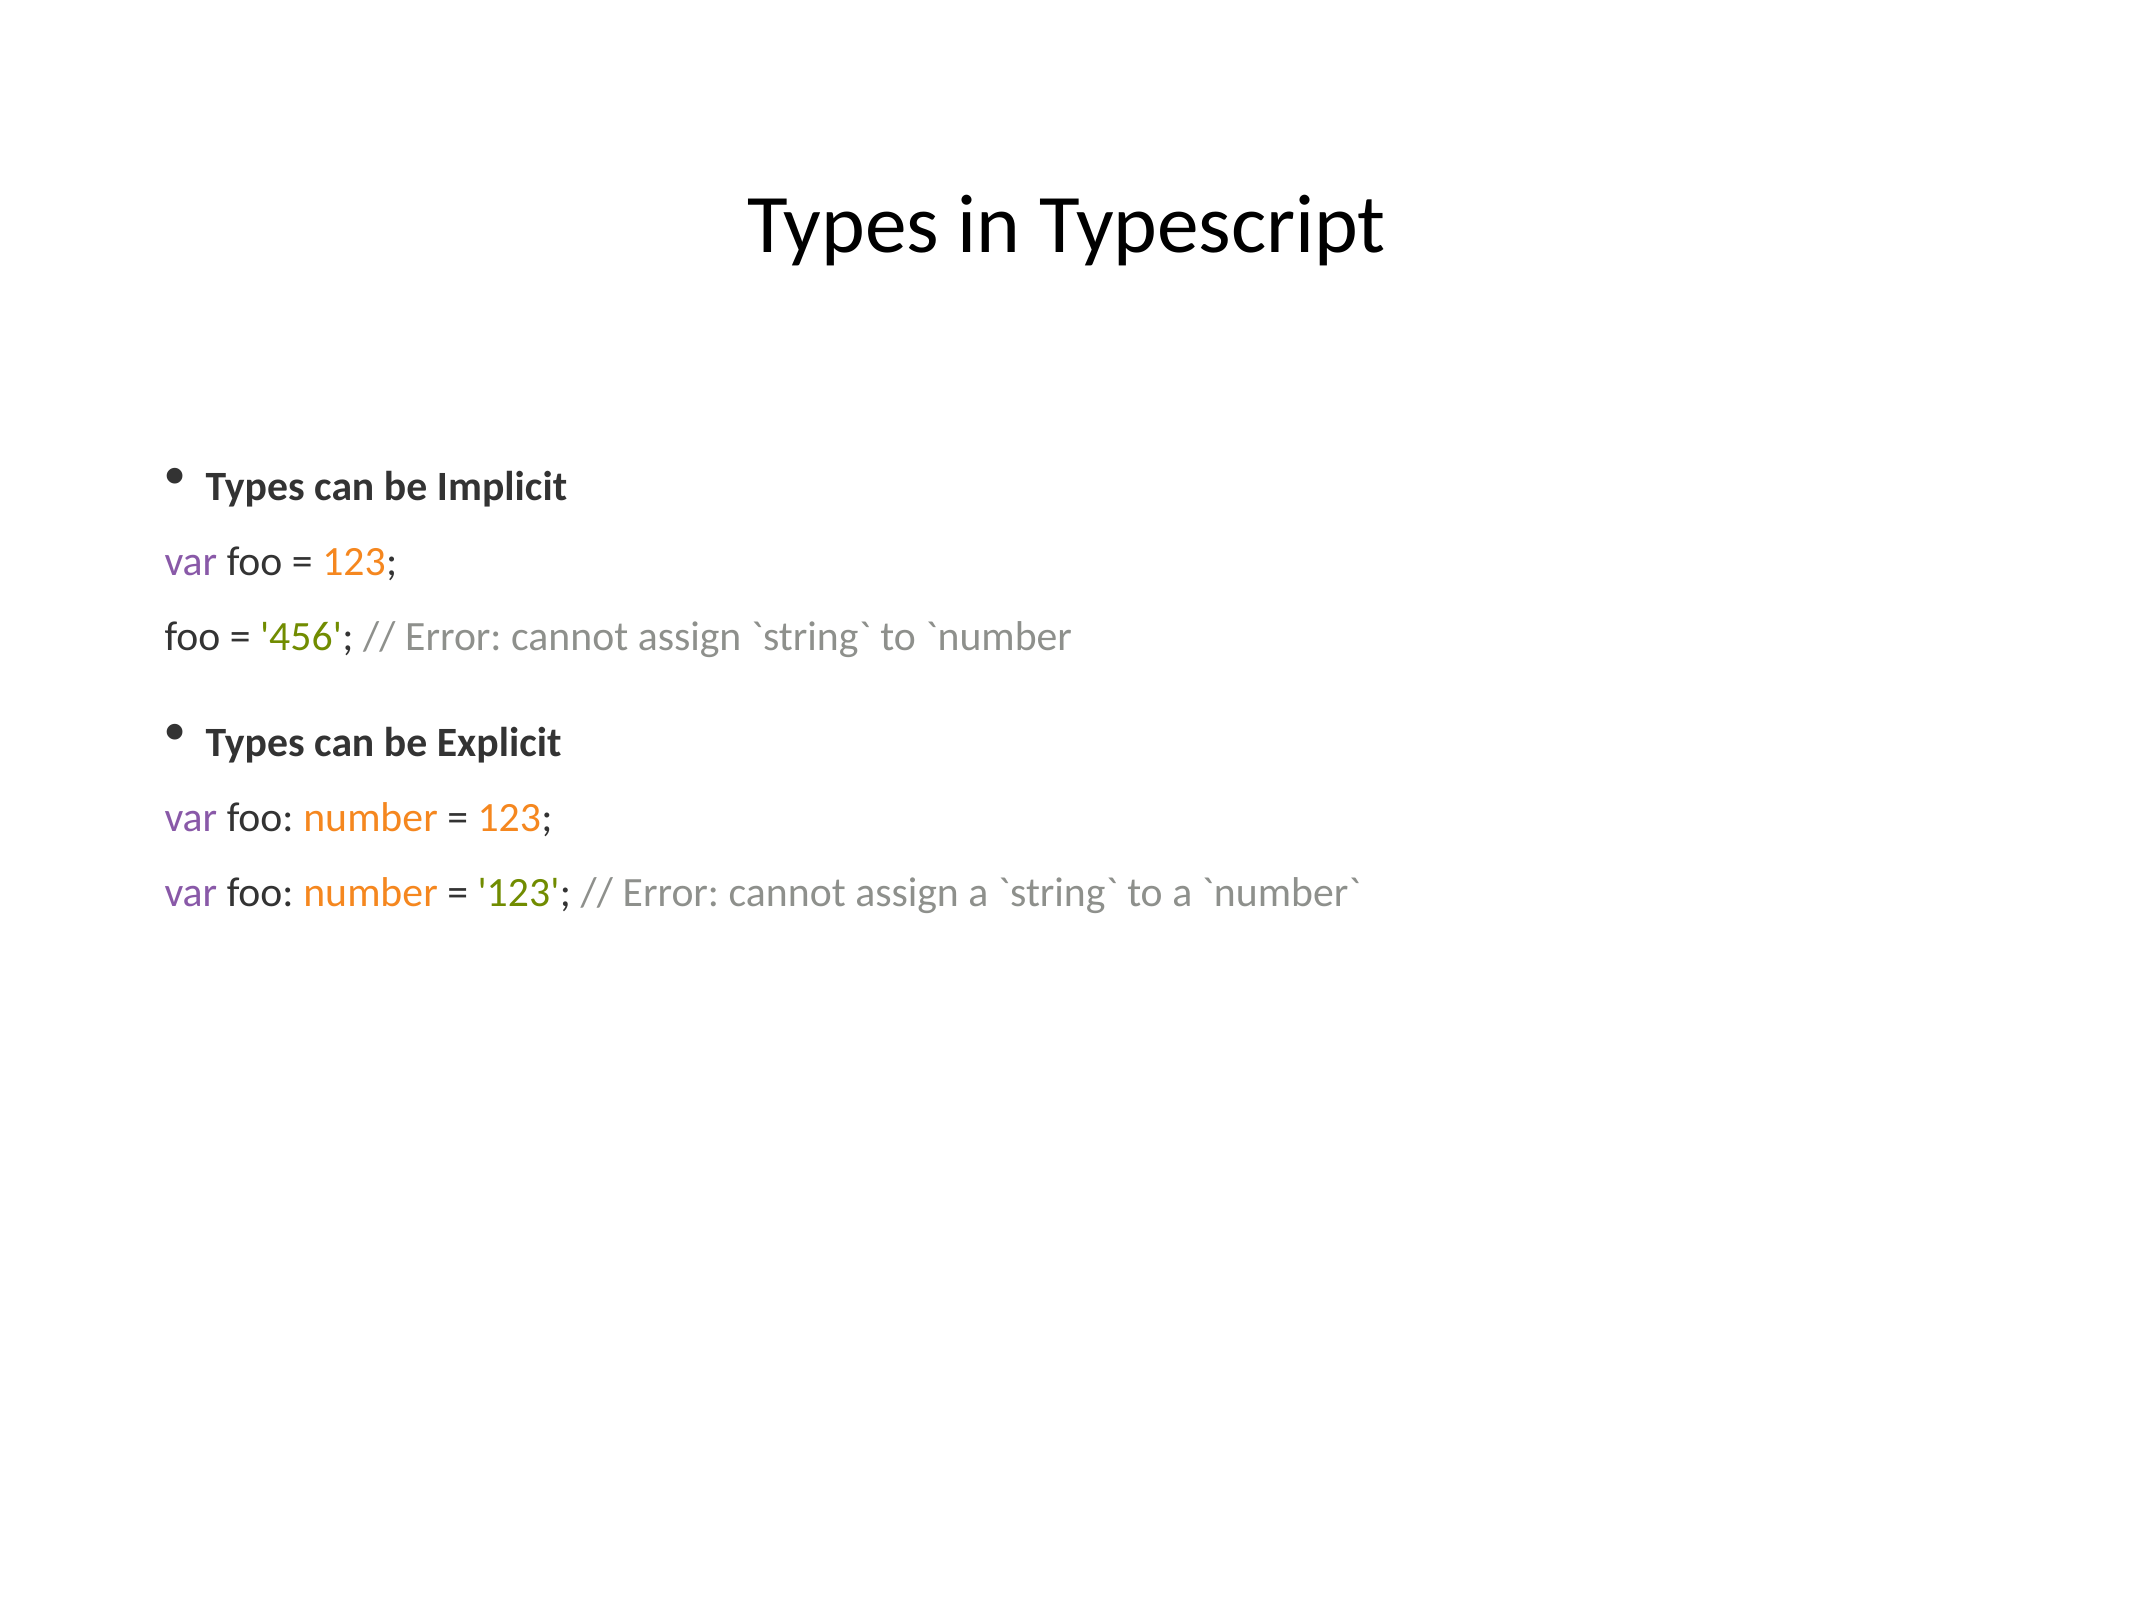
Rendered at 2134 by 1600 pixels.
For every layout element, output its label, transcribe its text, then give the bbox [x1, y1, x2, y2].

list Types can be Implicit var foo = 123; foo = '456'; // Error: cannot assign `string` to `number Types can be Explicit var foo: number = 123; var foo: number = '123'; // Error: cannot assign a `string` to a `number` [155, 424, 1978, 1457]
title Types in Typescript [155, 41, 1978, 397]
